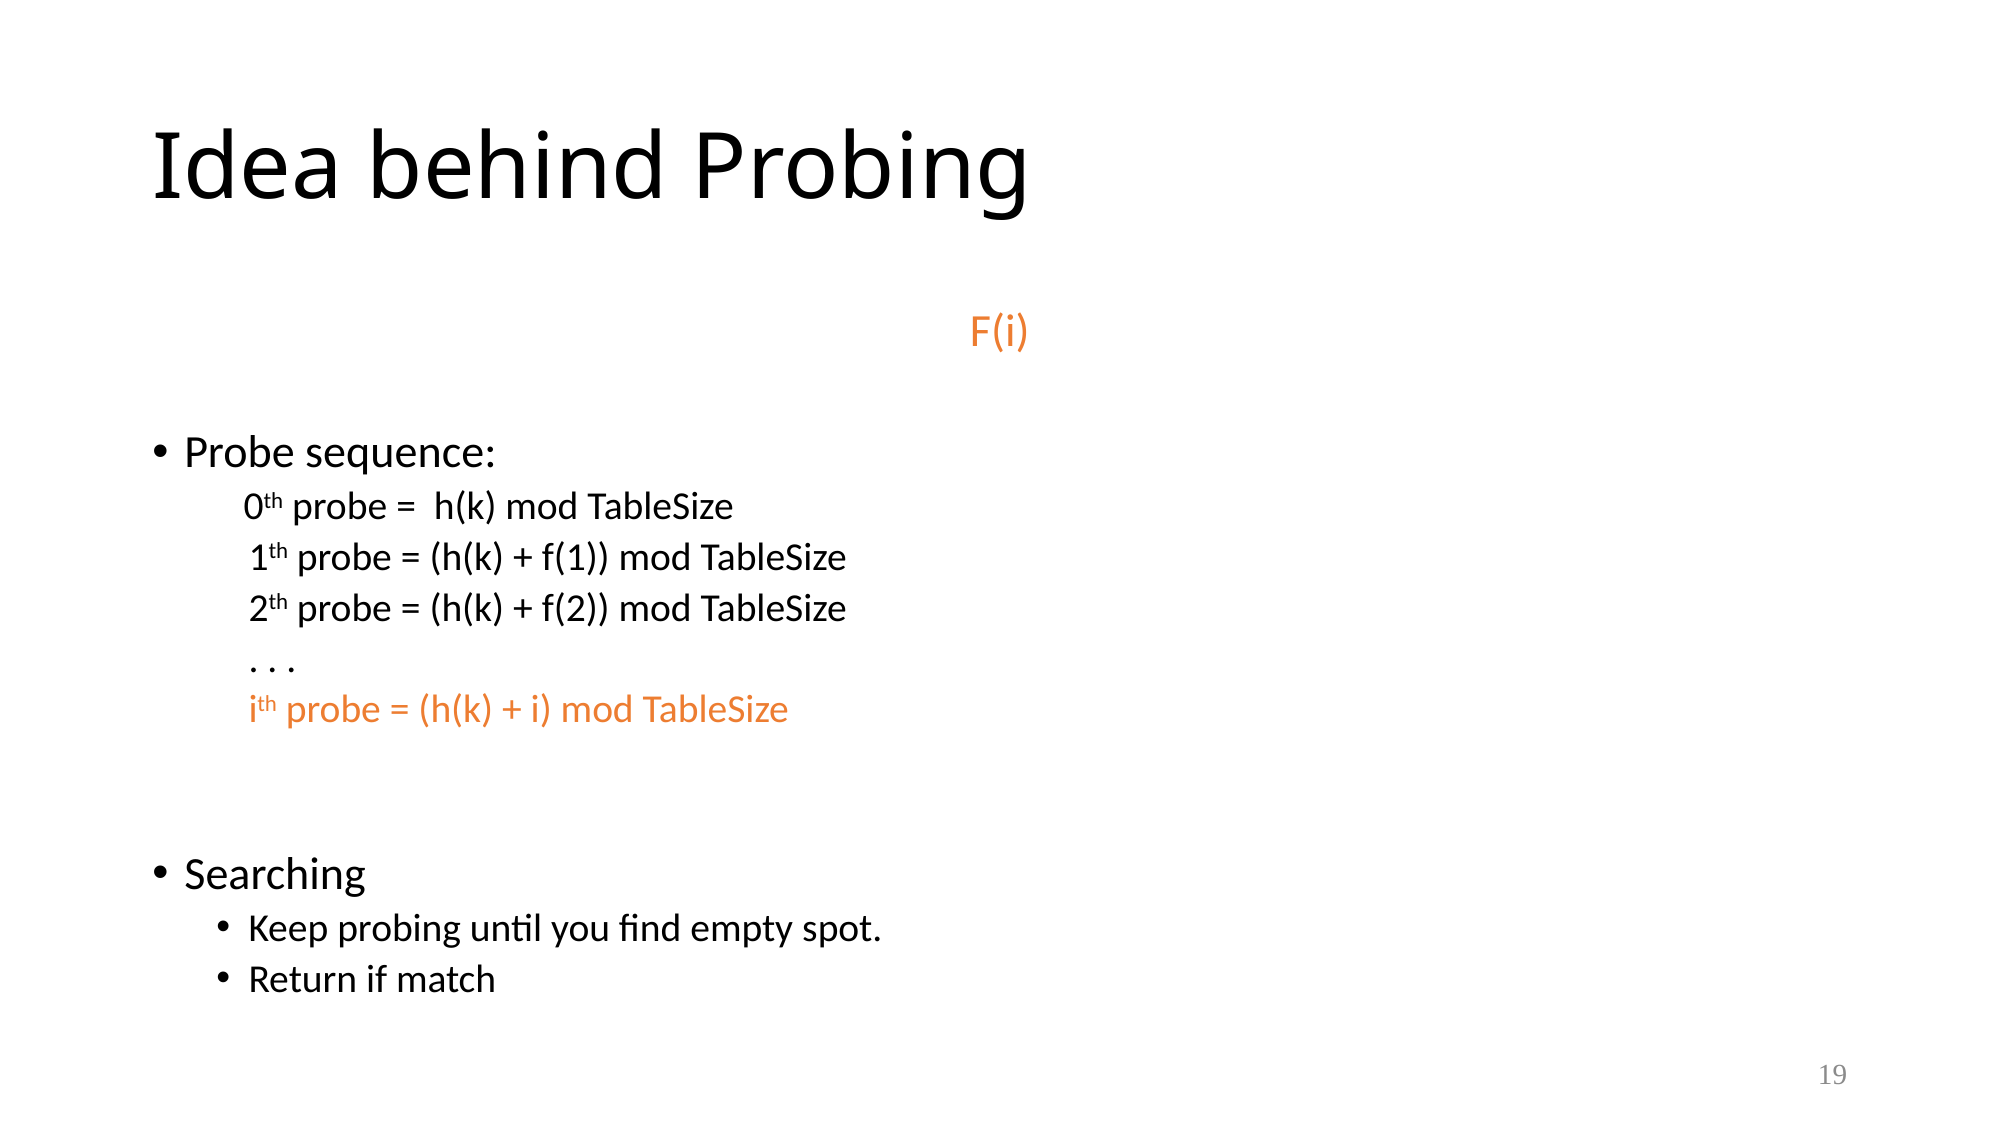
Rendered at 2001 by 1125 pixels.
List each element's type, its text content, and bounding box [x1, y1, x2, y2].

title Idea behind Probing [137, 59, 1863, 278]
slide_number 19 [1412, 1042, 1863, 1103]
list F(i) Probe sequence: 0th probe = h(k) mod TableSize 1th probe = (h(k) + f(1)) mod TableSize 2th probe = (h(k) + f(2)) mod TableSize . . . ith probe = (h(k) + i) mod TableSize Searching Keep probing until you find empty spot. Return if match [137, 299, 1863, 1014]
